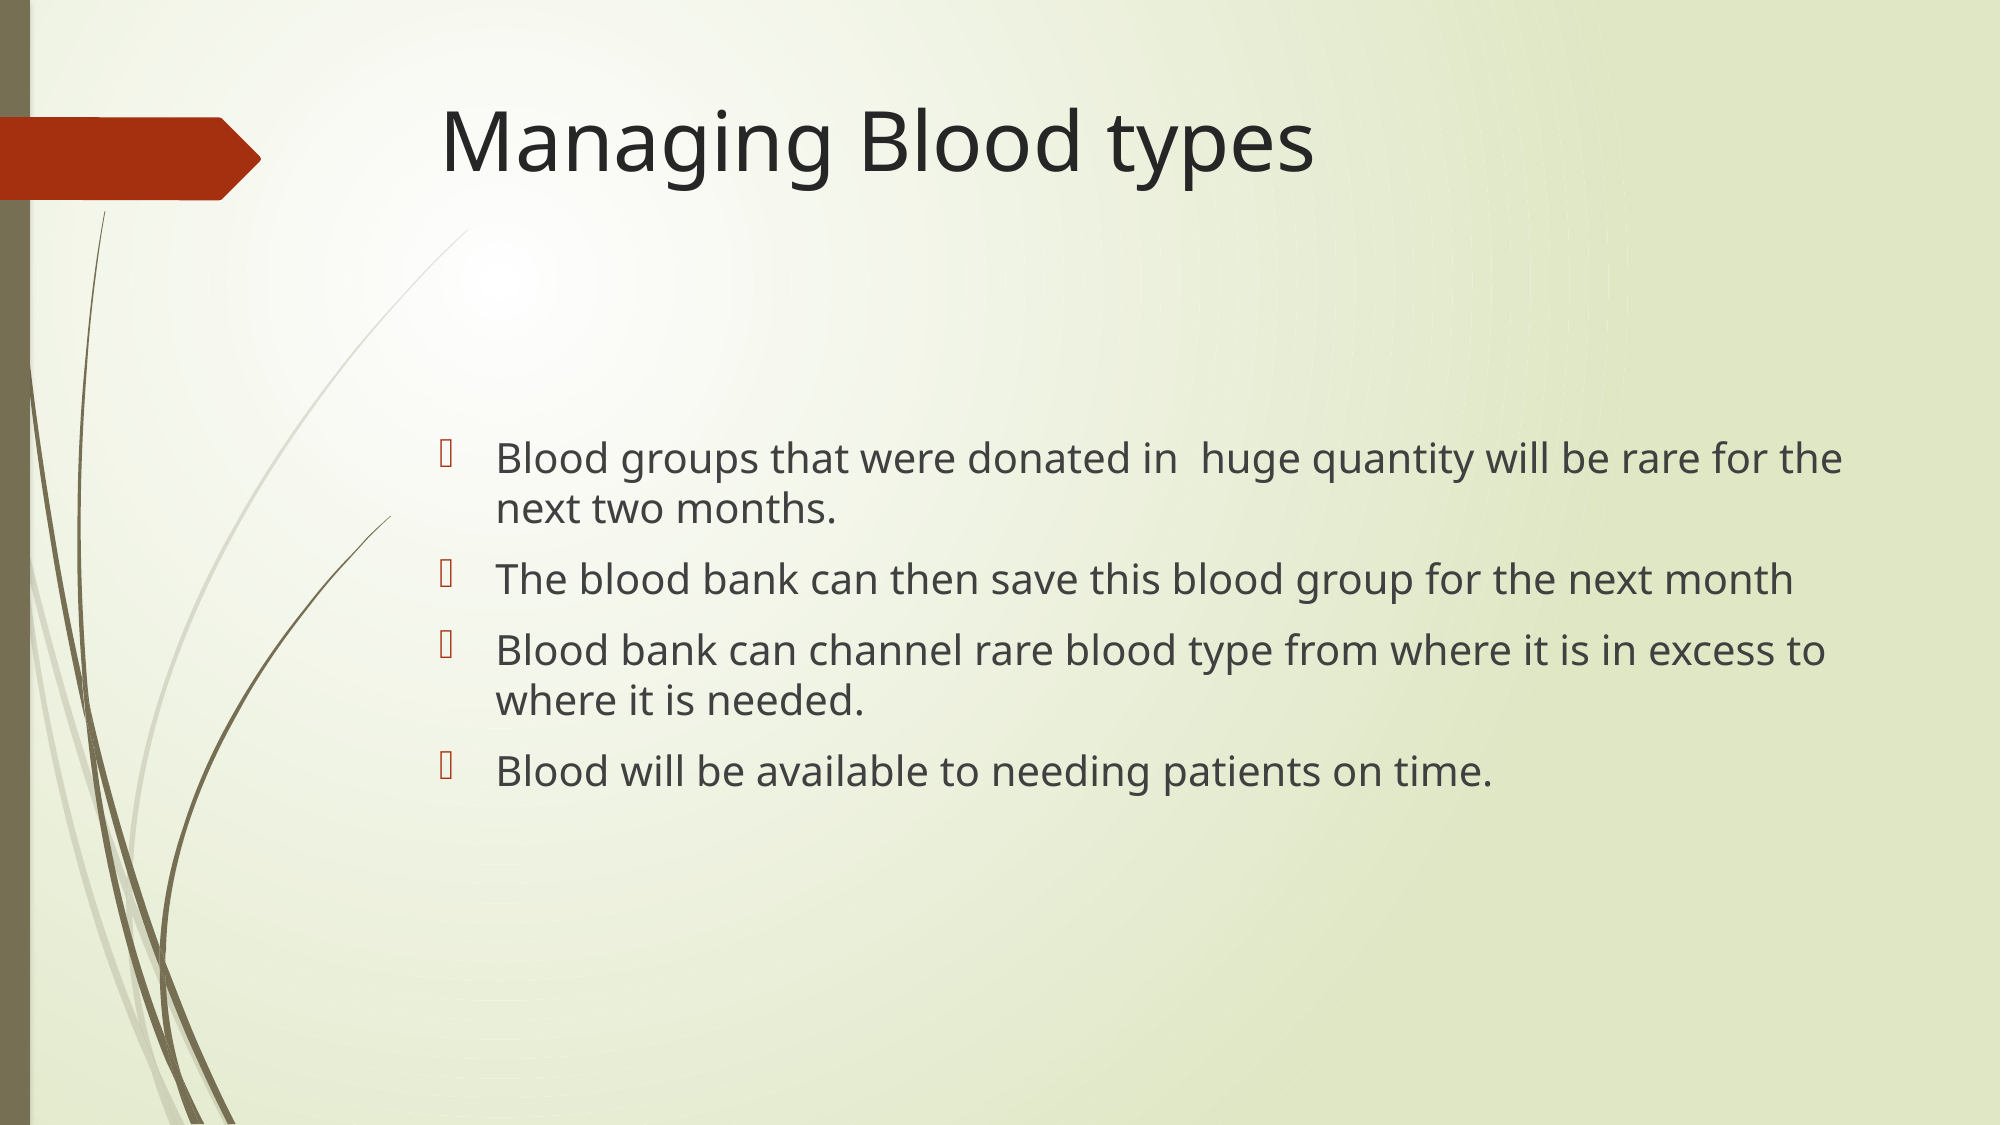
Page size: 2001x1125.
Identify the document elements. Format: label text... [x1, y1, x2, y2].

title Managing Blood types [424, 80, 1887, 291]
list Blood groups that were donated in huge quantity will be rare for the next two months. The blood bank can then save this blood group for the next month Blood bank can channel rare blood type from where it is in excess to where it is needed. Blood will be available to needing patients on time. [424, 424, 1887, 1045]
